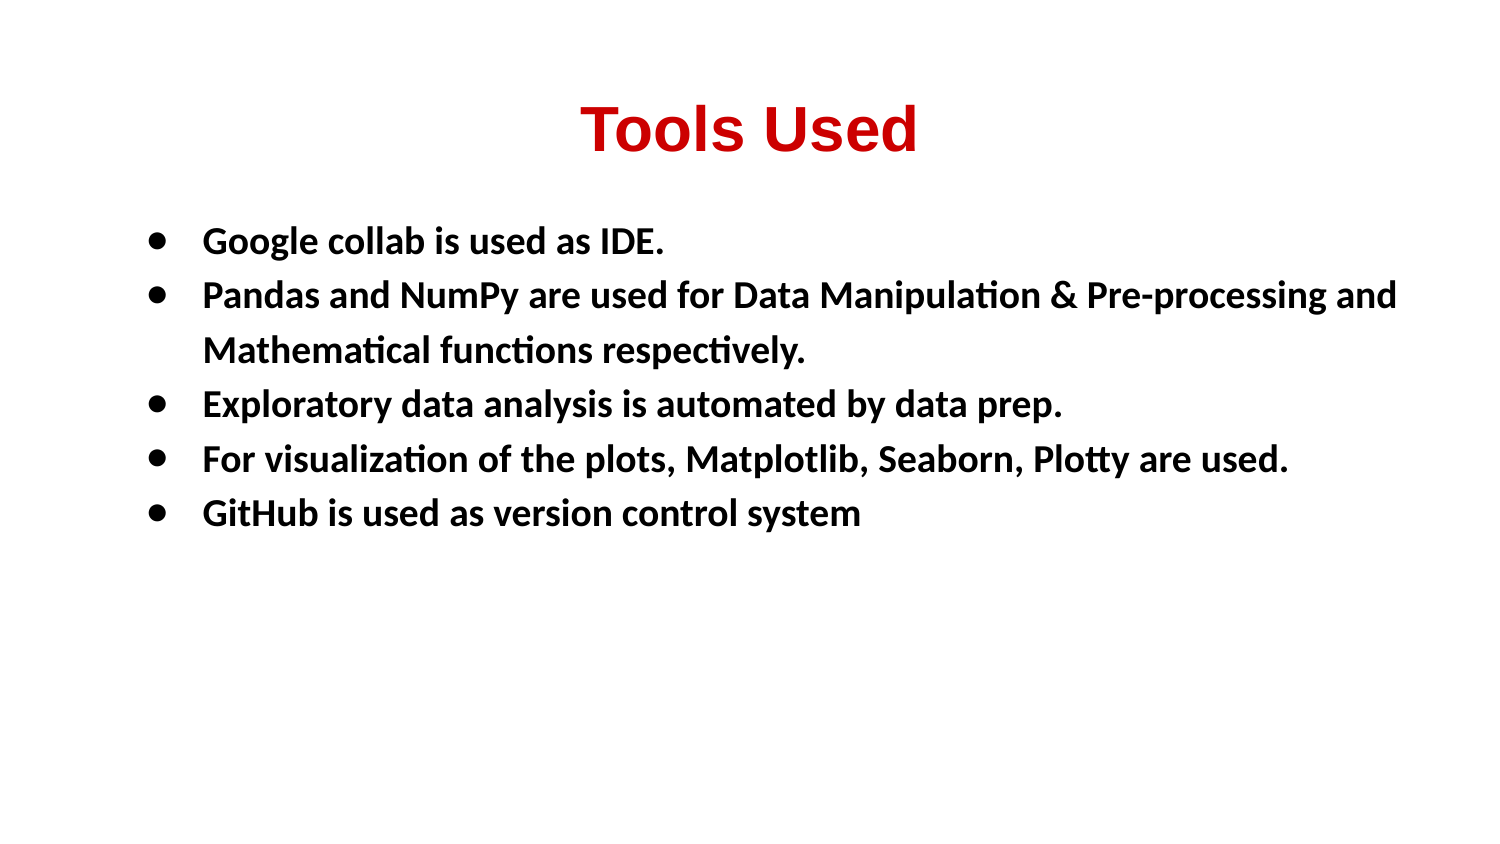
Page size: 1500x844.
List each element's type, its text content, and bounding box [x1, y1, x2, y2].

title Tools Used [51, 72, 1449, 167]
list Google collab is used as IDE. Pandas and NumPy are used for Data Manipulation & Pre-processing and Mathematical functions respectively. Exploratory data analysis is automated by data prep. For visualization of the plots, Matplotlib, Seaborn, Plotty are used. GitHub is used as version control system [112, 192, 1460, 743]
